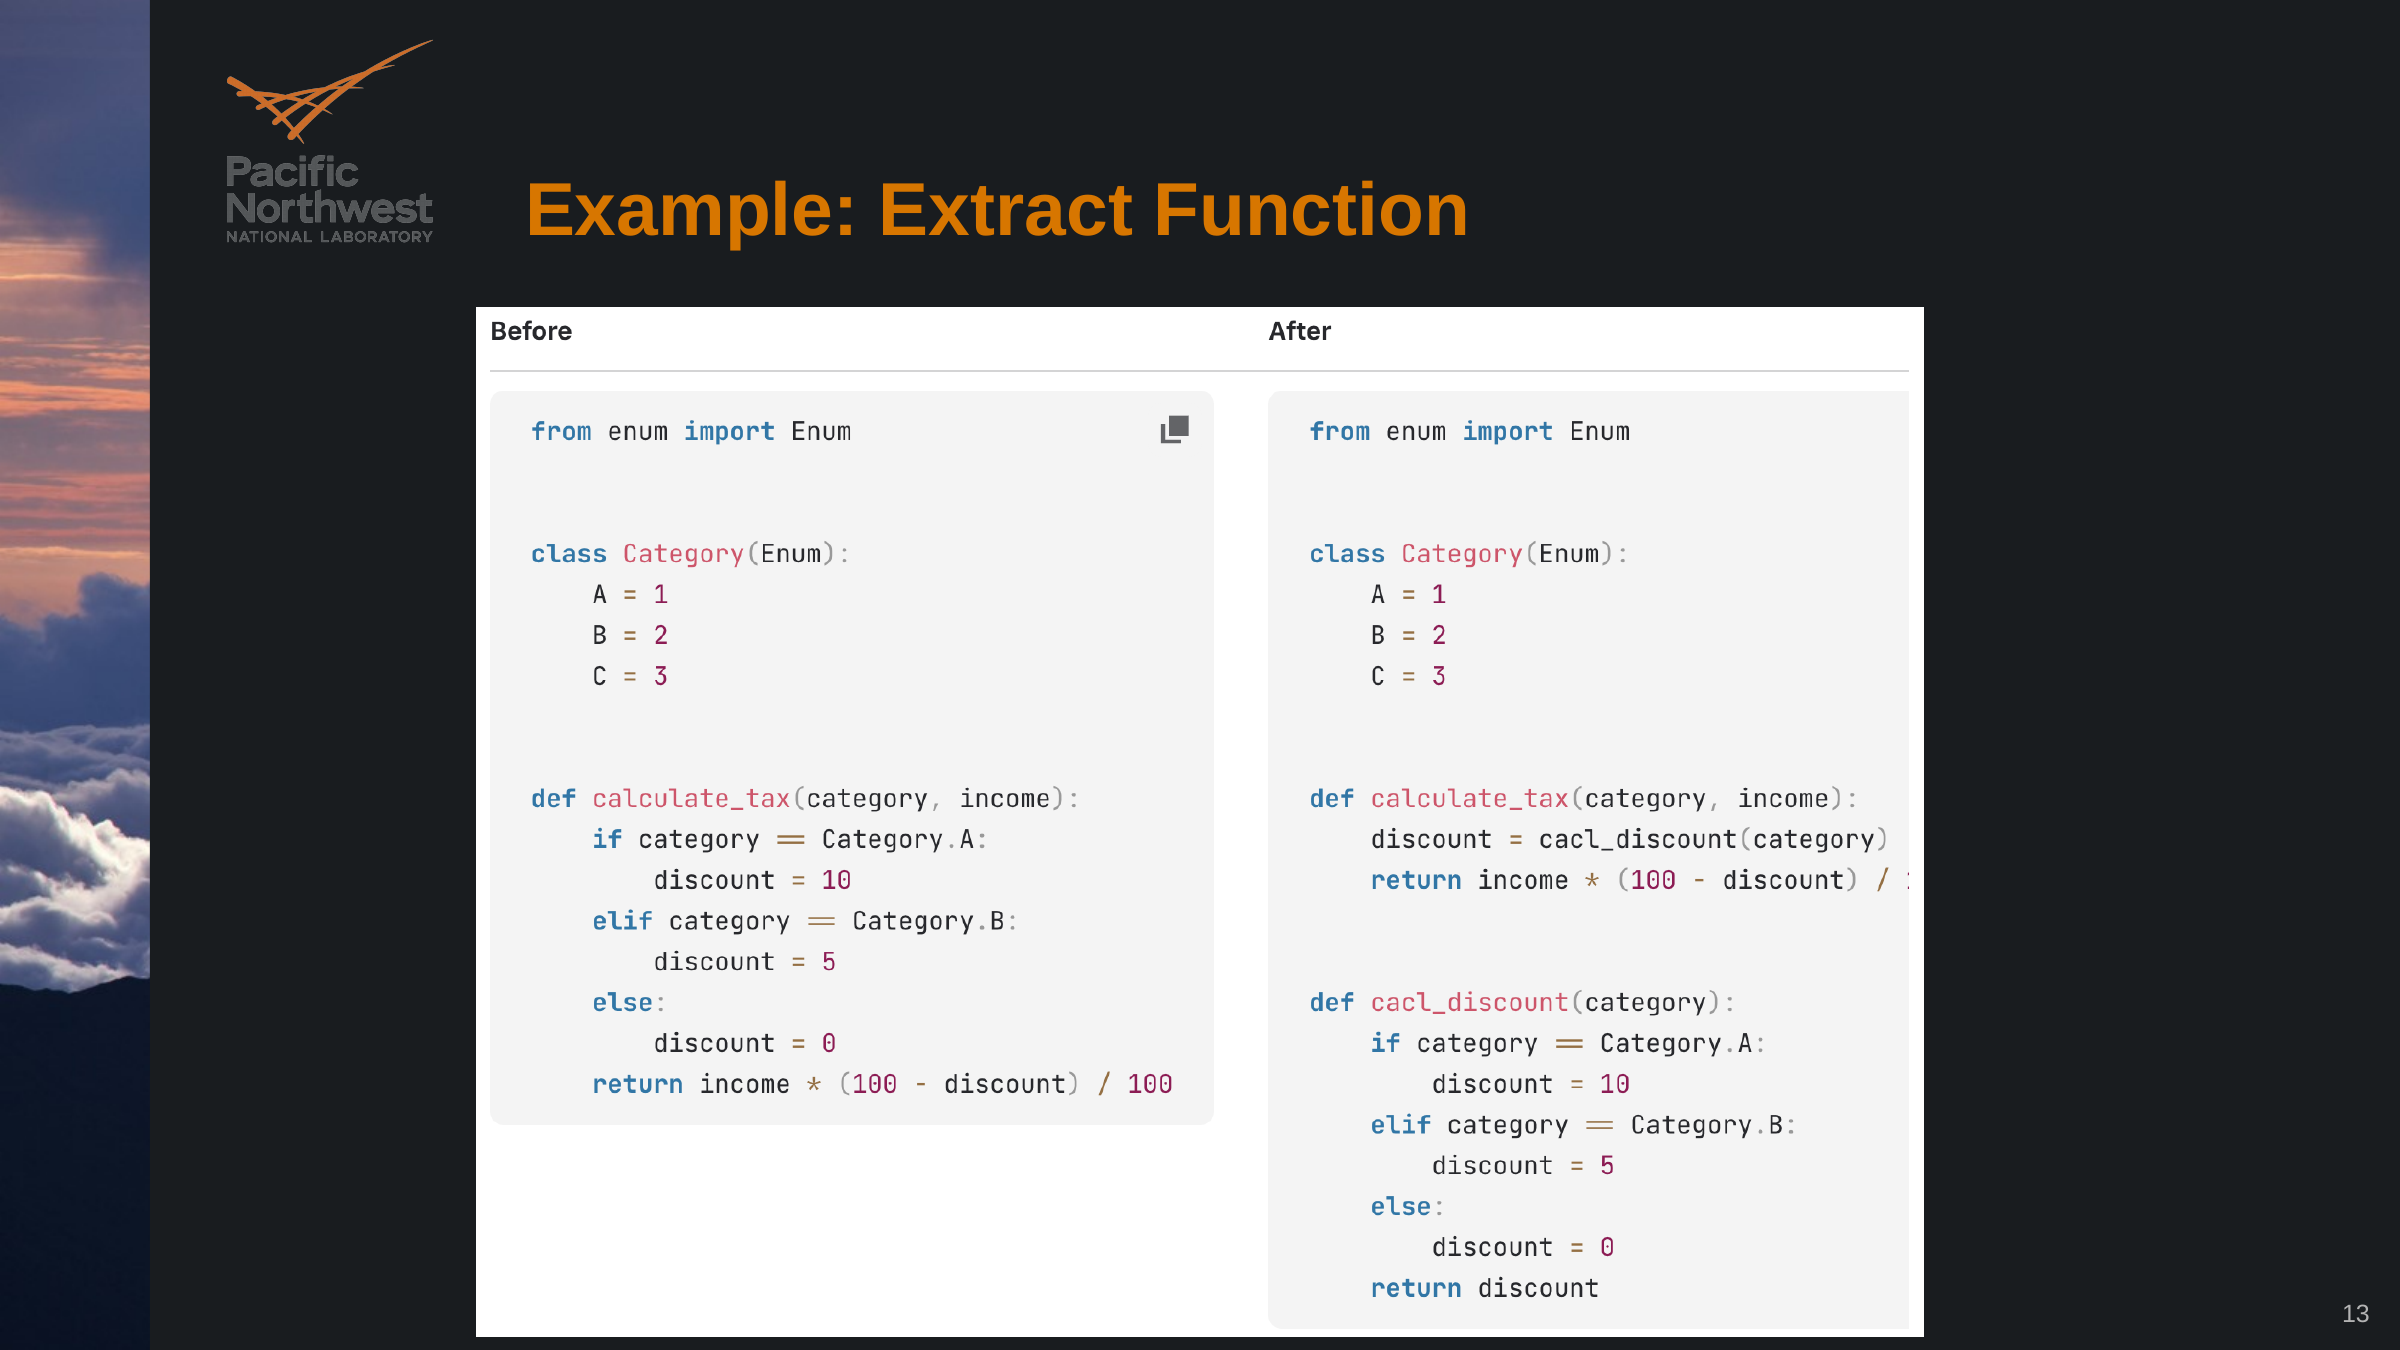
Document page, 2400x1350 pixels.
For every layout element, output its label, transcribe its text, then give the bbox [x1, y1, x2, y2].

title Example: Extract Function [525, 44, 2325, 260]
picture [225, 38, 435, 244]
slide_number 13 [2295, 1275, 2370, 1350]
picture [476, 307, 1924, 1337]
picture [0, 0, 149, 1350]
